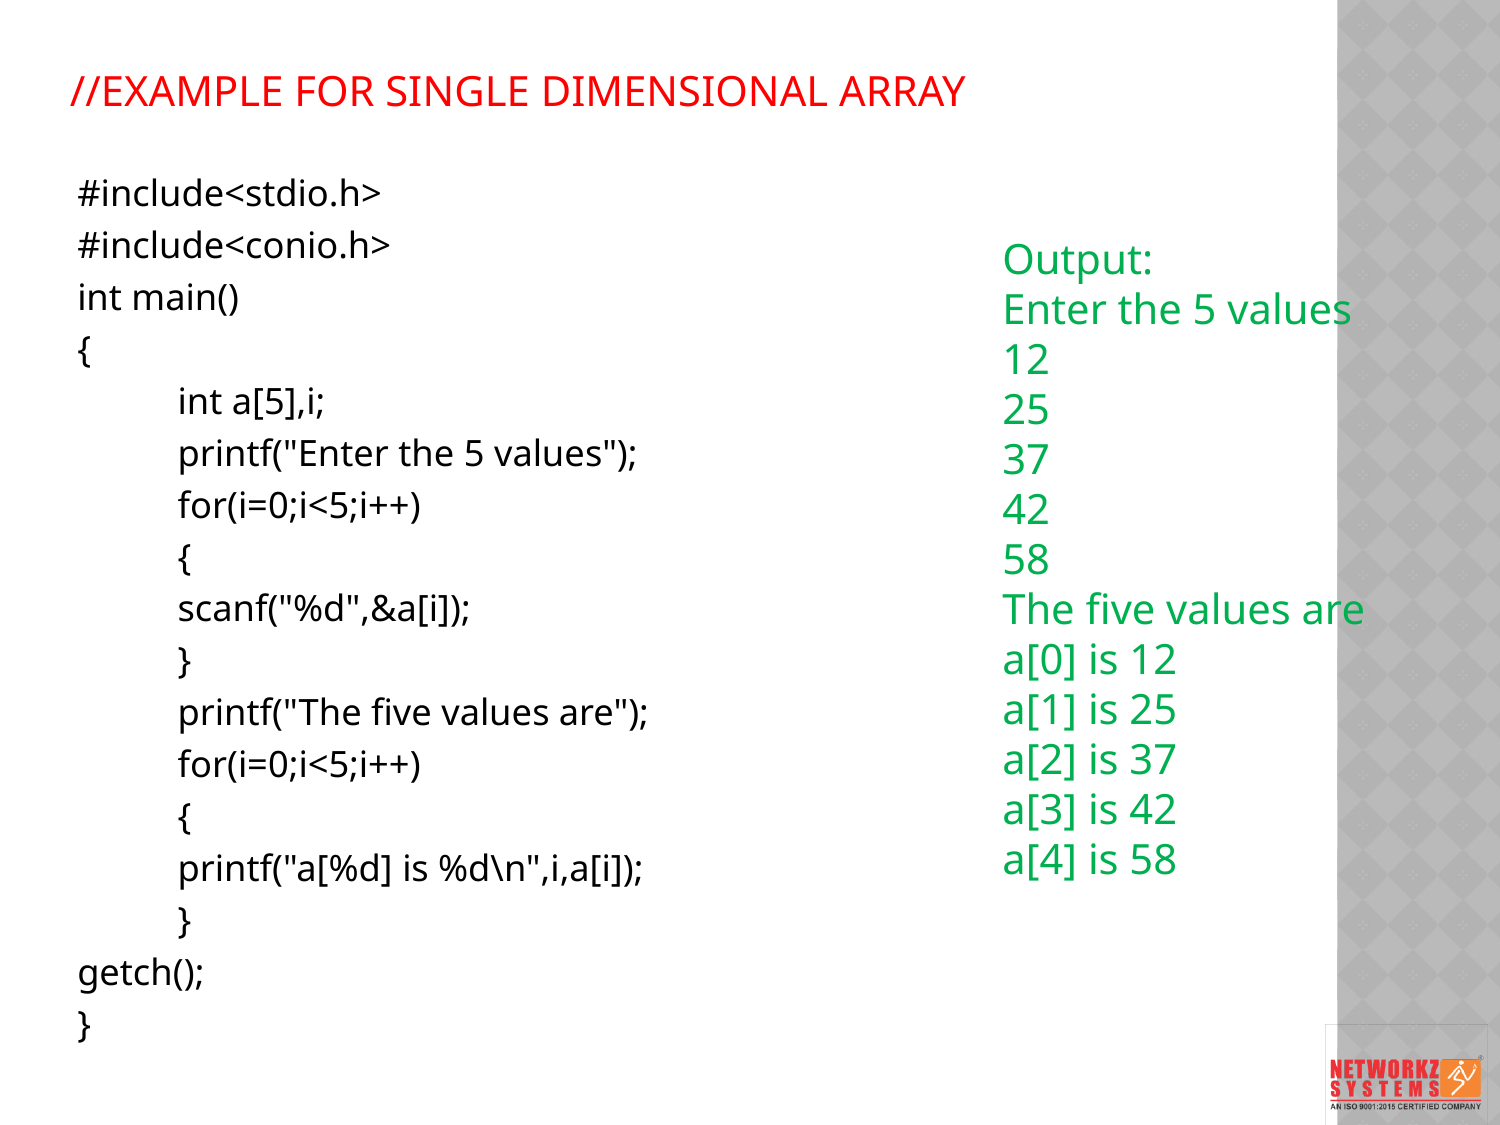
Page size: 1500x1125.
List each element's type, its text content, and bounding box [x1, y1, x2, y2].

picture [1324, 1024, 1488, 1125]
list #include<stdio.h> #include<conio.h> int main() { int a[5],i; printf("Enter the 5 values"); for(i=0;i<5;i++) { scanf("%d",&a[i]); } printf("The five values are"); for(i=0;i<5;i++) { printf("a[%d] is %d\n",i,a[i]); } getch(); } [62, 162, 1263, 1059]
title //Example for single dimensional array [62, 62, 1250, 115]
text_box Output: Enter the 5 values 12 25 37 42 58 The five values are a[0] is 12 a[1] is 25 a[2] is 37 a[3] is 42 a[4] is 58 [987, 224, 1500, 890]
